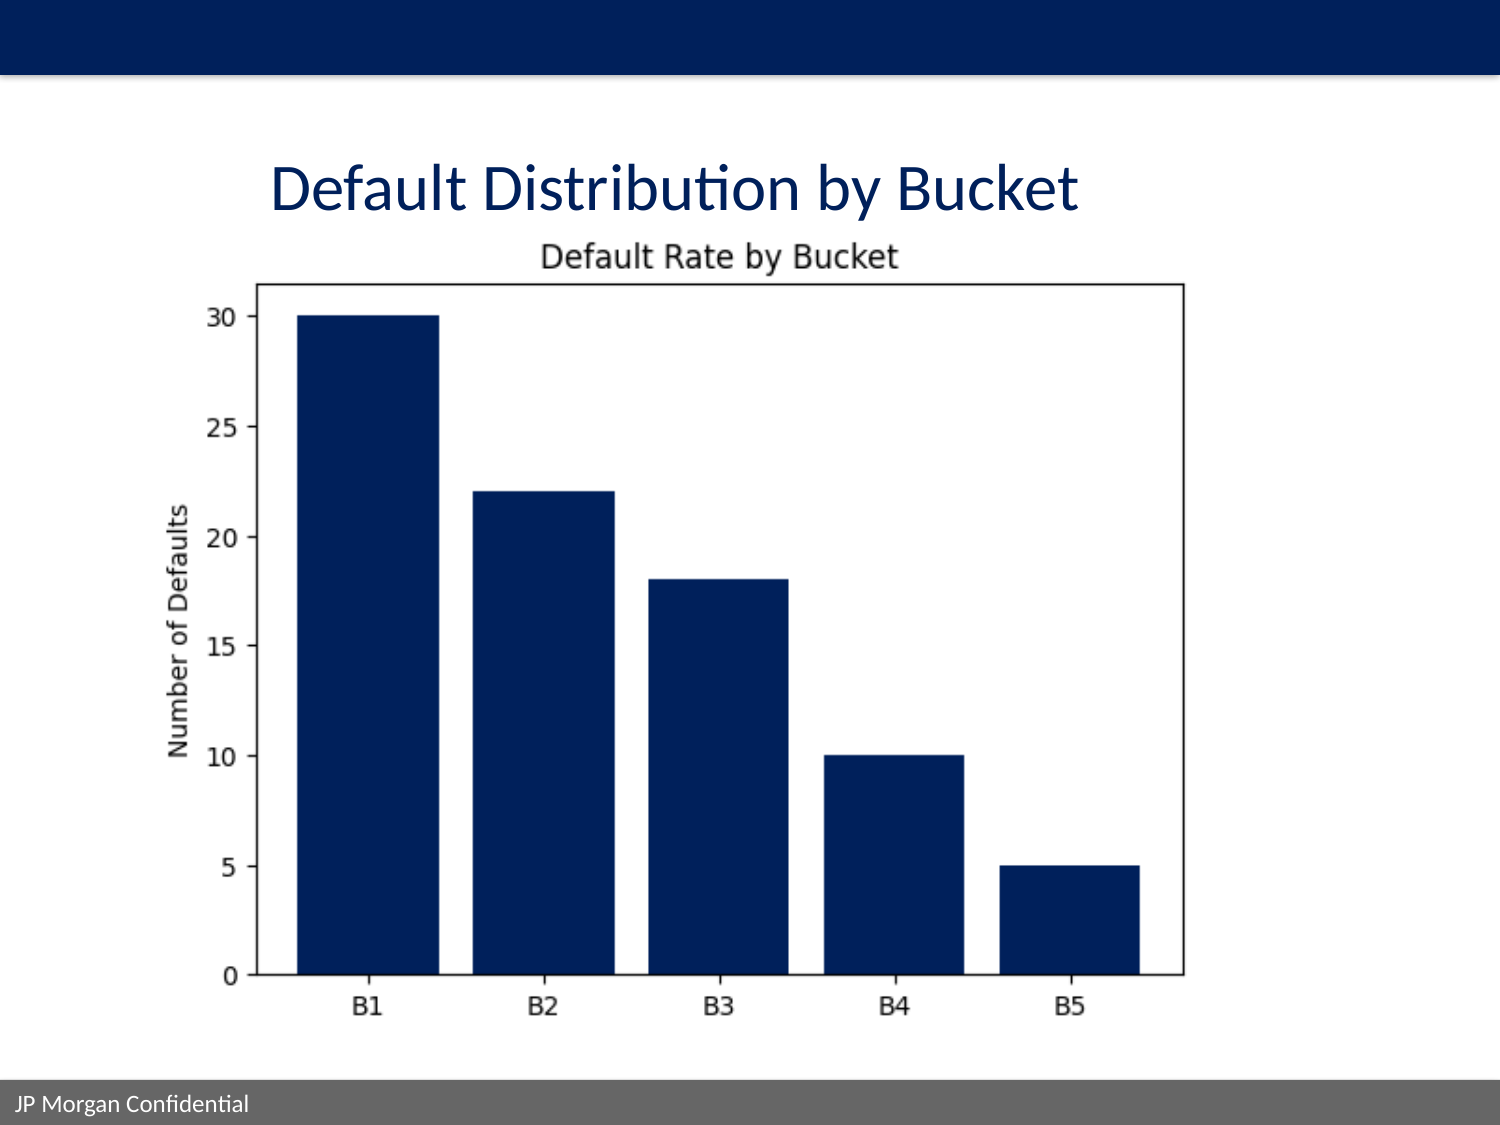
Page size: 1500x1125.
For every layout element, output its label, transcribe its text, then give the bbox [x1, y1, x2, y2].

text_box JP Morgan Confidential [0, 1079, 1500, 1125]
title Default Distribution by Bucket [0, 90, 1350, 278]
picture [149, 224, 1201, 1038]
text_box [0, 0, 1500, 76]
